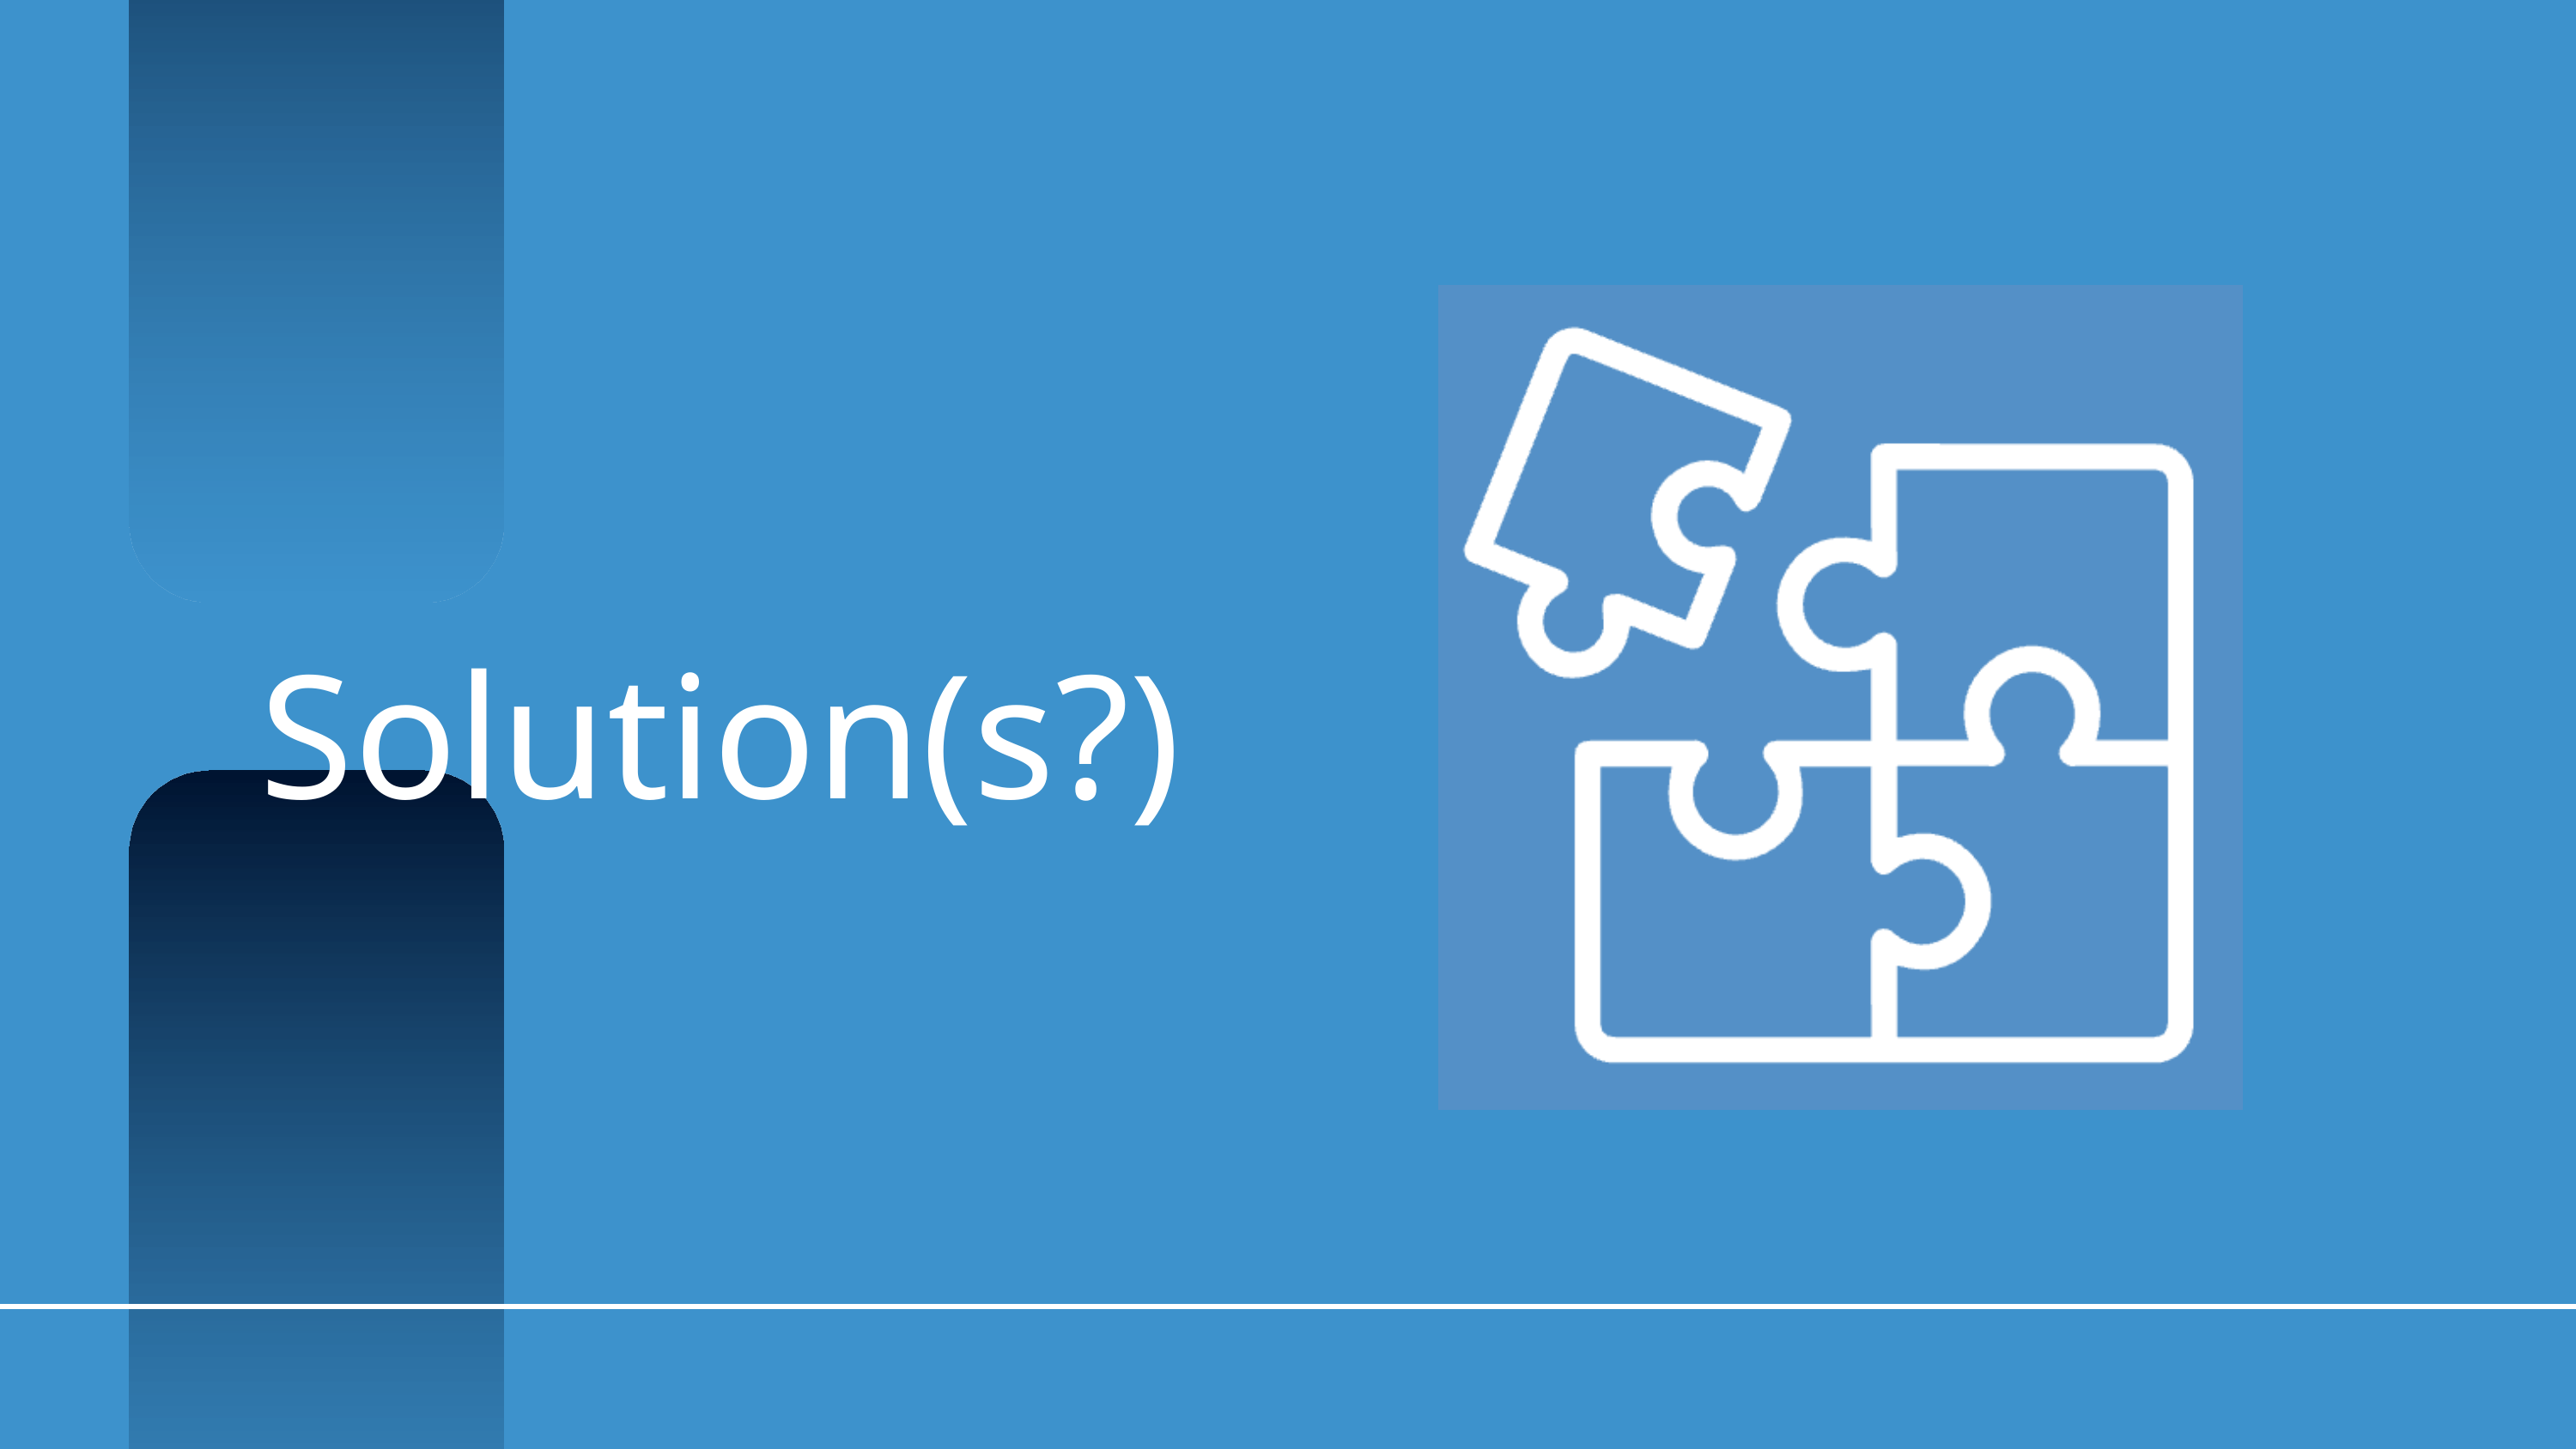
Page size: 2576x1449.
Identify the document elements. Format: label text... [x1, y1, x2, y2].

text_box Solution(s?) [215, 599, 1310, 834]
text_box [129, 769, 504, 1306]
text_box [129, 0, 504, 603]
picture [1438, 285, 2243, 1110]
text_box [129, 1307, 504, 1449]
